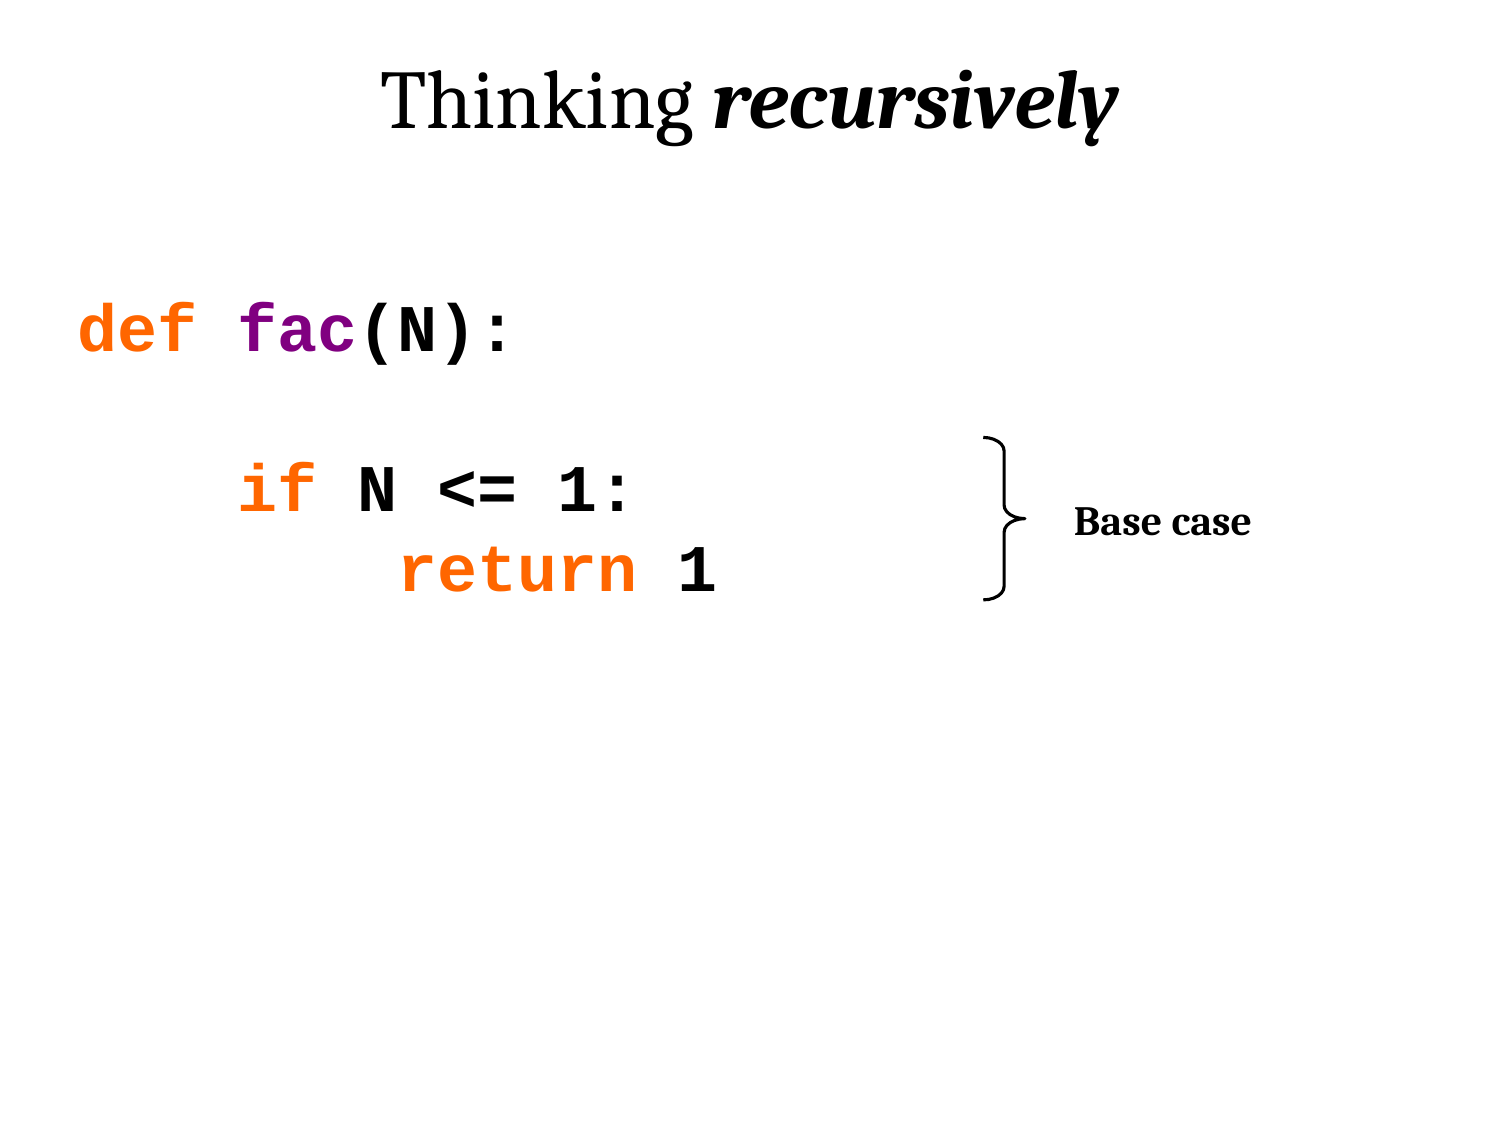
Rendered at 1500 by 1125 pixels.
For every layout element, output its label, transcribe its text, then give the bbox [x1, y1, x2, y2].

text_box def fac(N): if N <= 1: return 1 [62, 277, 1263, 613]
text_box Thinking recursively [125, 37, 1375, 153]
text_box Base case [988, 486, 1338, 551]
text_box [983, 437, 1005, 600]
